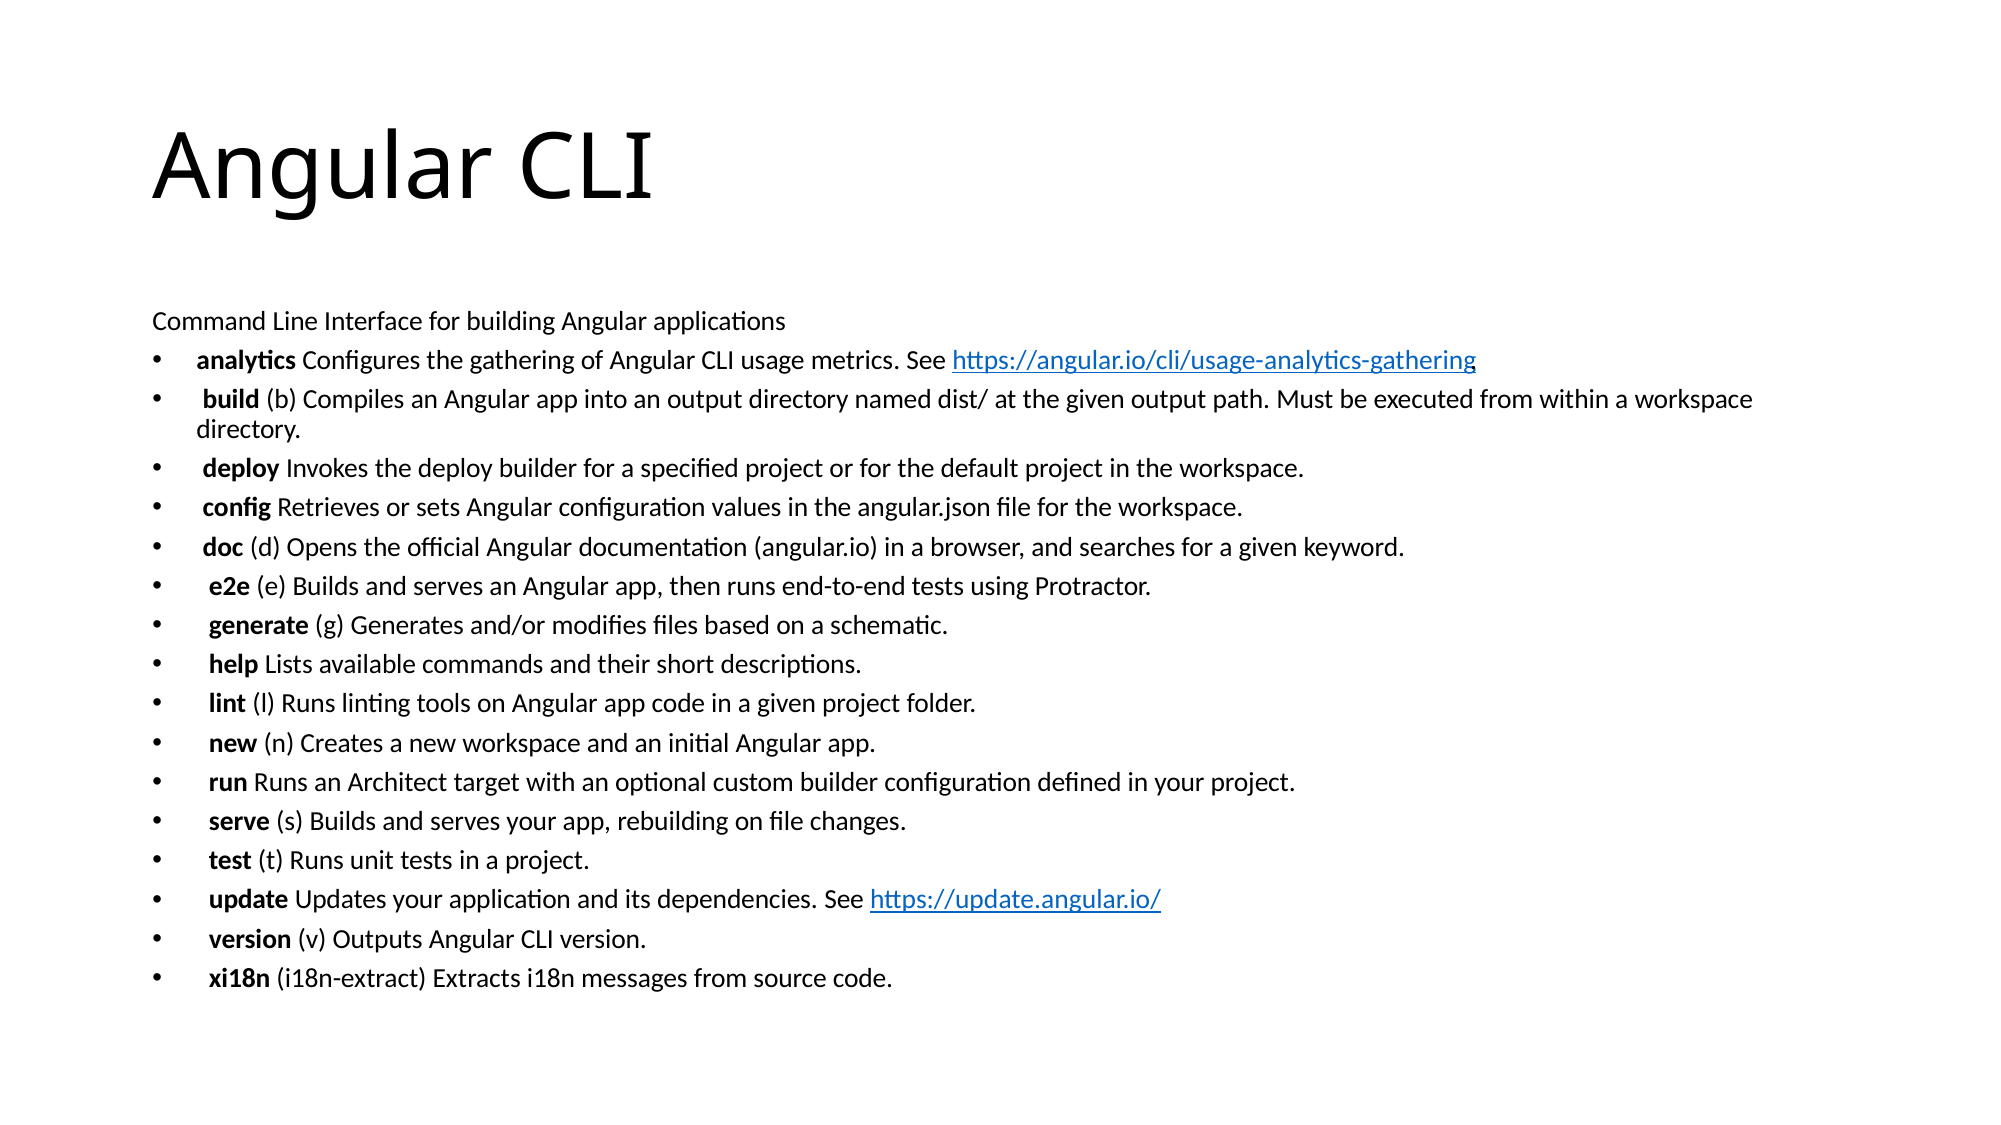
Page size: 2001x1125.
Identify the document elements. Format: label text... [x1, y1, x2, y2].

title Angular CLI [137, 59, 1863, 278]
list Command Line Interface for building Angular applications analytics Configures the gathering of Angular CLI usage metrics. See https://angular.io/cli/usage-analytics-gathering. build (b) Compiles an Angular app into an output directory named dist/ at the given output path. Must be executed from within a workspace directory. deploy Invokes the deploy builder for a specified project or for the default project in the workspace. config Retrieves or sets Angular configuration values in the angular.json file for the workspace. doc (d) Opens the official Angular documentation (angular.io) in a browser, and searches for a given keyword. e2e (e) Builds and serves an Angular app, then runs end-to-end tests using Protractor. generate (g) Generates and/or modifies files based on a schematic. help Lists available commands and their short descriptions. lint (l) Runs linting tools on Angular app code in a given project folder. new (n) Creates a new workspace and an initial Angular app. run Runs an Architect target with an optional custom builder configuration defined in your project. serve (s) Builds and serves your app, rebuilding on file changes. test (t) Runs unit tests in a project. update Updates your application and its dependencies. See https://update.angular.io/ version (v) Outputs Angular CLI version. xi18n (i18n-extract) Extracts i18n messages from source code. [137, 299, 1863, 1014]
